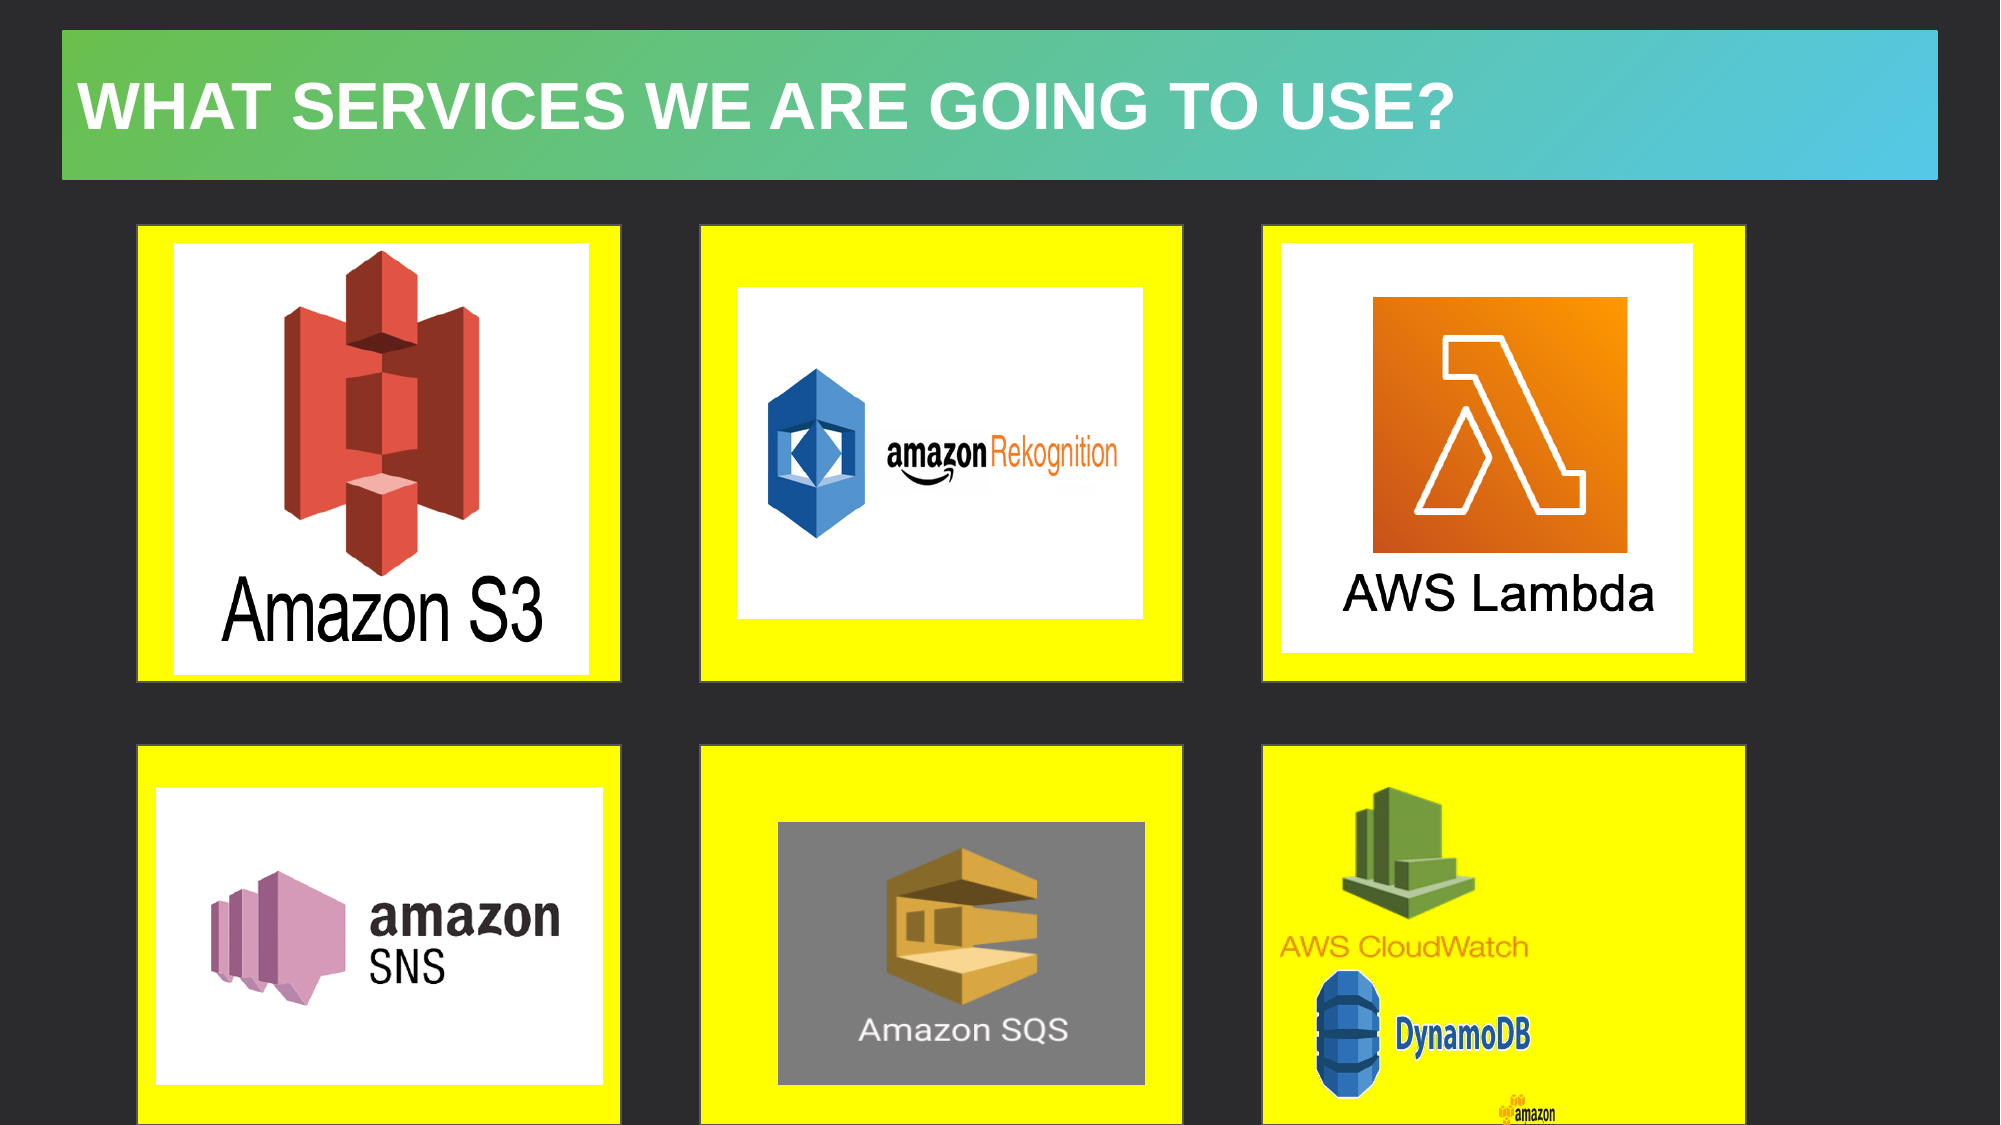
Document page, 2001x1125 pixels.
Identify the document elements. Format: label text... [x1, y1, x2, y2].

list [174, 243, 589, 675]
text_box [1262, 224, 1746, 682]
picture [778, 822, 1145, 1085]
picture [1281, 243, 1693, 653]
picture [156, 787, 603, 1085]
text_box [699, 745, 1184, 1125]
text_box [1262, 745, 1746, 1125]
picture [737, 287, 1143, 619]
title What services we are going to use? [62, 29, 1938, 180]
text_box [137, 745, 621, 1125]
picture [1280, 787, 1559, 1125]
text_box [699, 224, 1184, 682]
text_box [137, 224, 621, 682]
